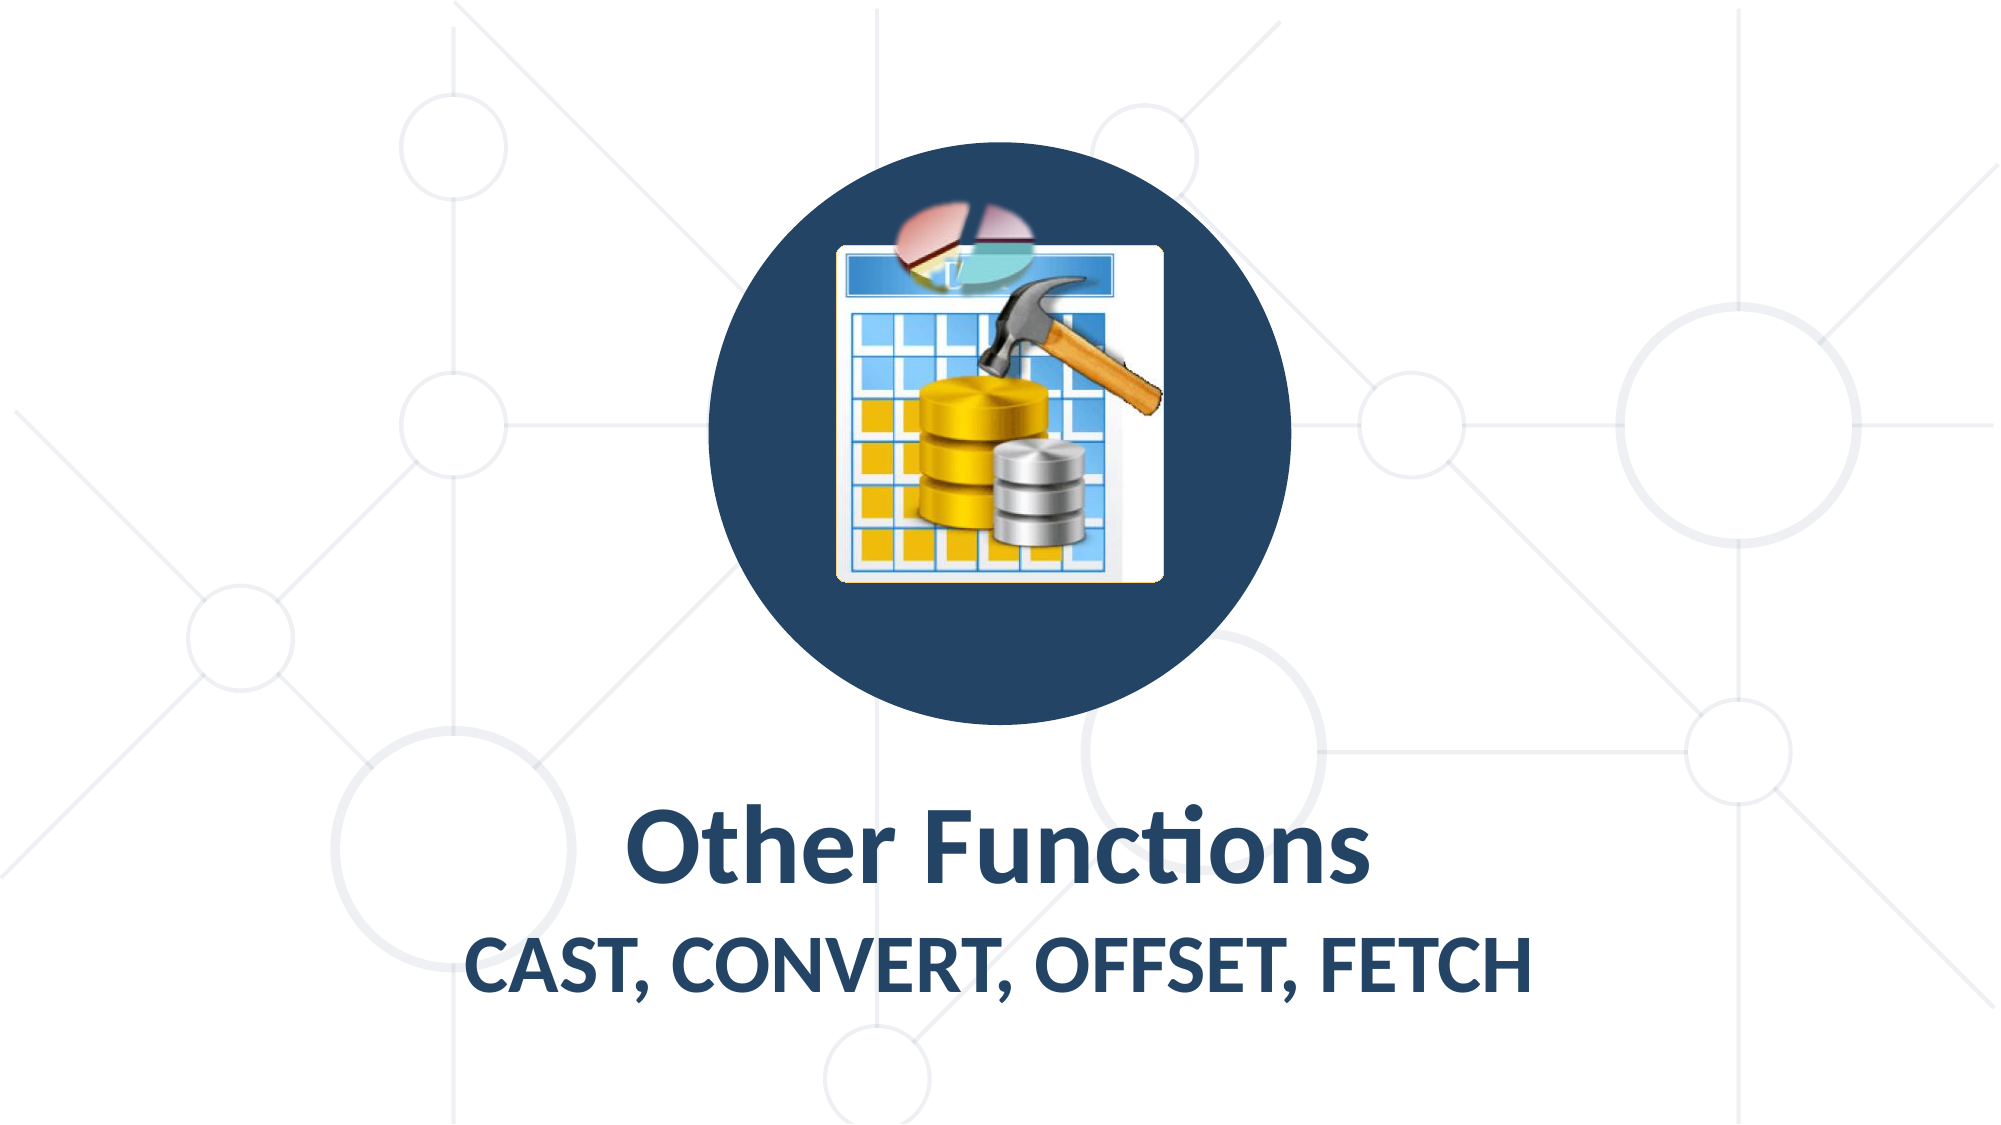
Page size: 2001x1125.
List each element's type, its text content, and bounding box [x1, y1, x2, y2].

list Other Functions [100, 771, 1900, 898]
list CAST, CONVERT, OFFSET, FETCH [100, 980, 1900, 1063]
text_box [835, 196, 1165, 583]
